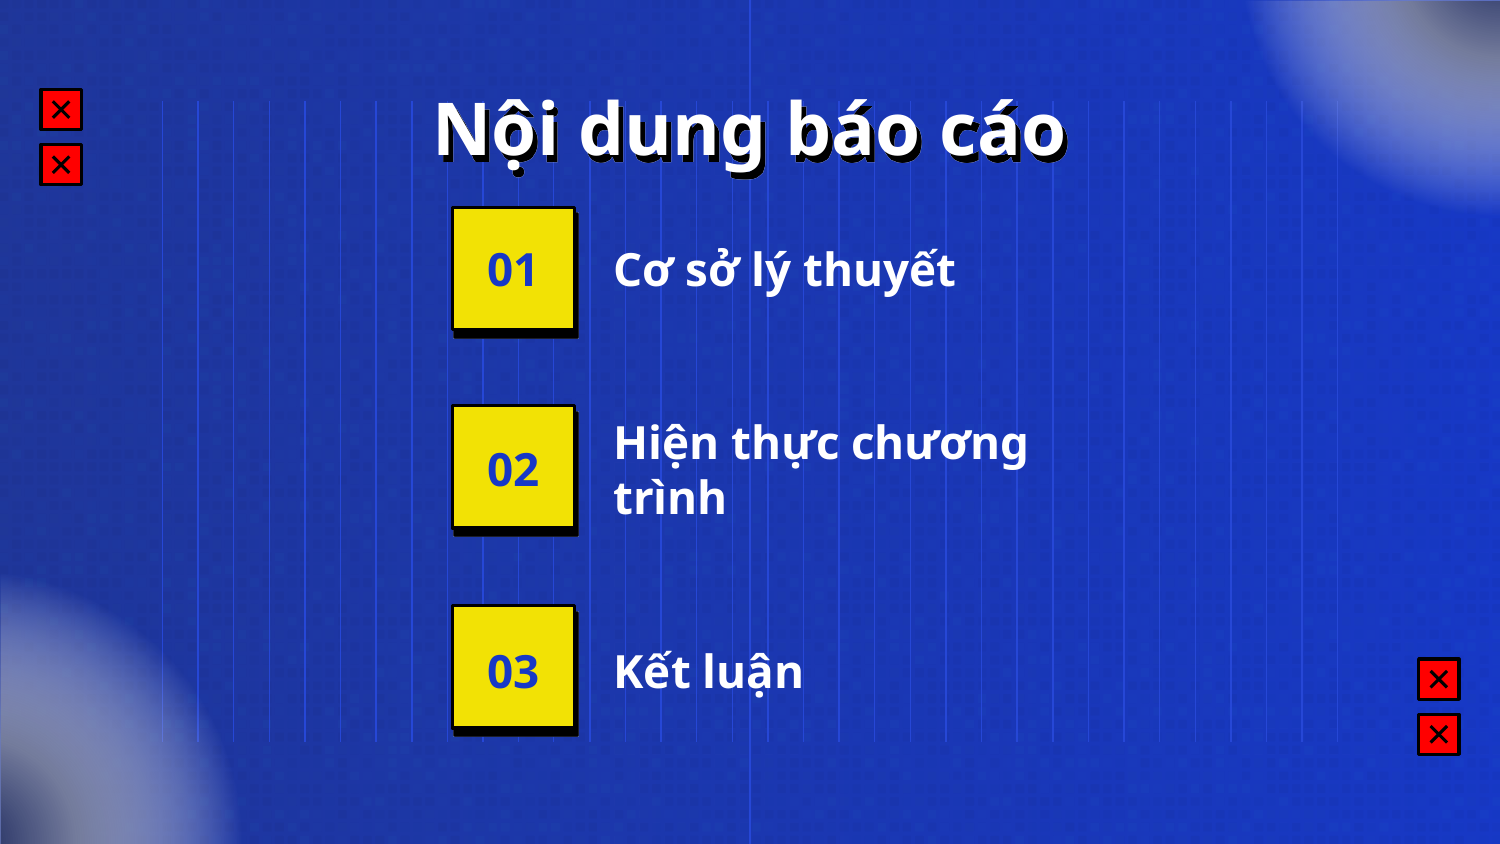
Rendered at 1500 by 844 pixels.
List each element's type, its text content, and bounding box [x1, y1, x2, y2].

text_box [452, 207, 575, 330]
title Cơ sở lý thuyết [598, 238, 1069, 299]
title Hiện thực chương trình [598, 438, 1171, 499]
title 03 [453, 640, 574, 701]
text_box [452, 605, 575, 728]
title Nội dung báo cáo [118, 88, 1382, 164]
title Kết luận [598, 640, 1070, 701]
title 02 [453, 438, 574, 499]
title 01 [453, 238, 574, 299]
text_box [452, 405, 575, 529]
